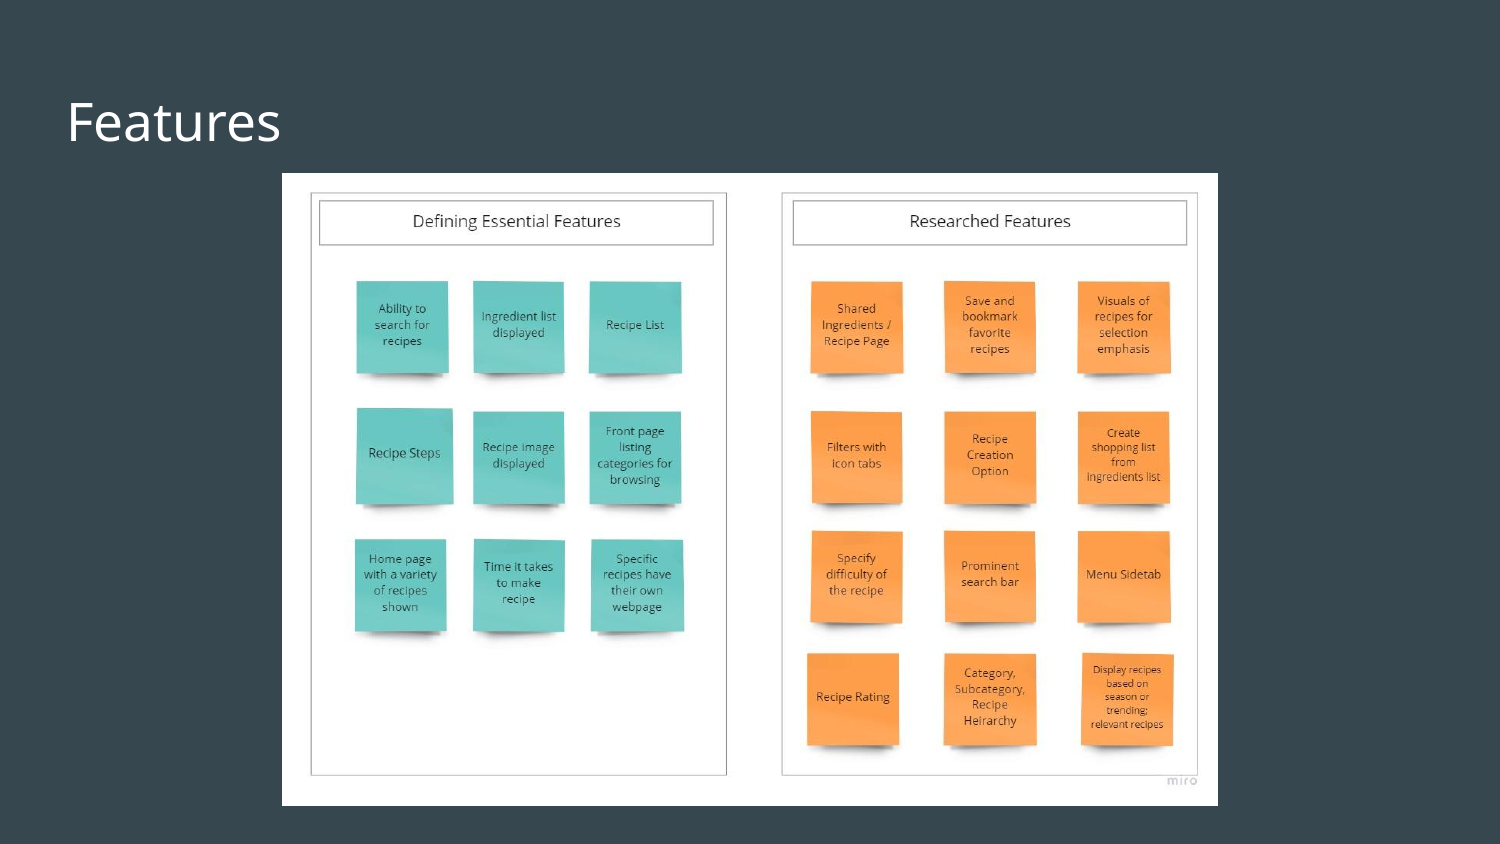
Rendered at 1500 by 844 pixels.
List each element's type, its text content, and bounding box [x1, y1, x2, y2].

title Features [51, 72, 1449, 167]
picture [282, 173, 1218, 807]
